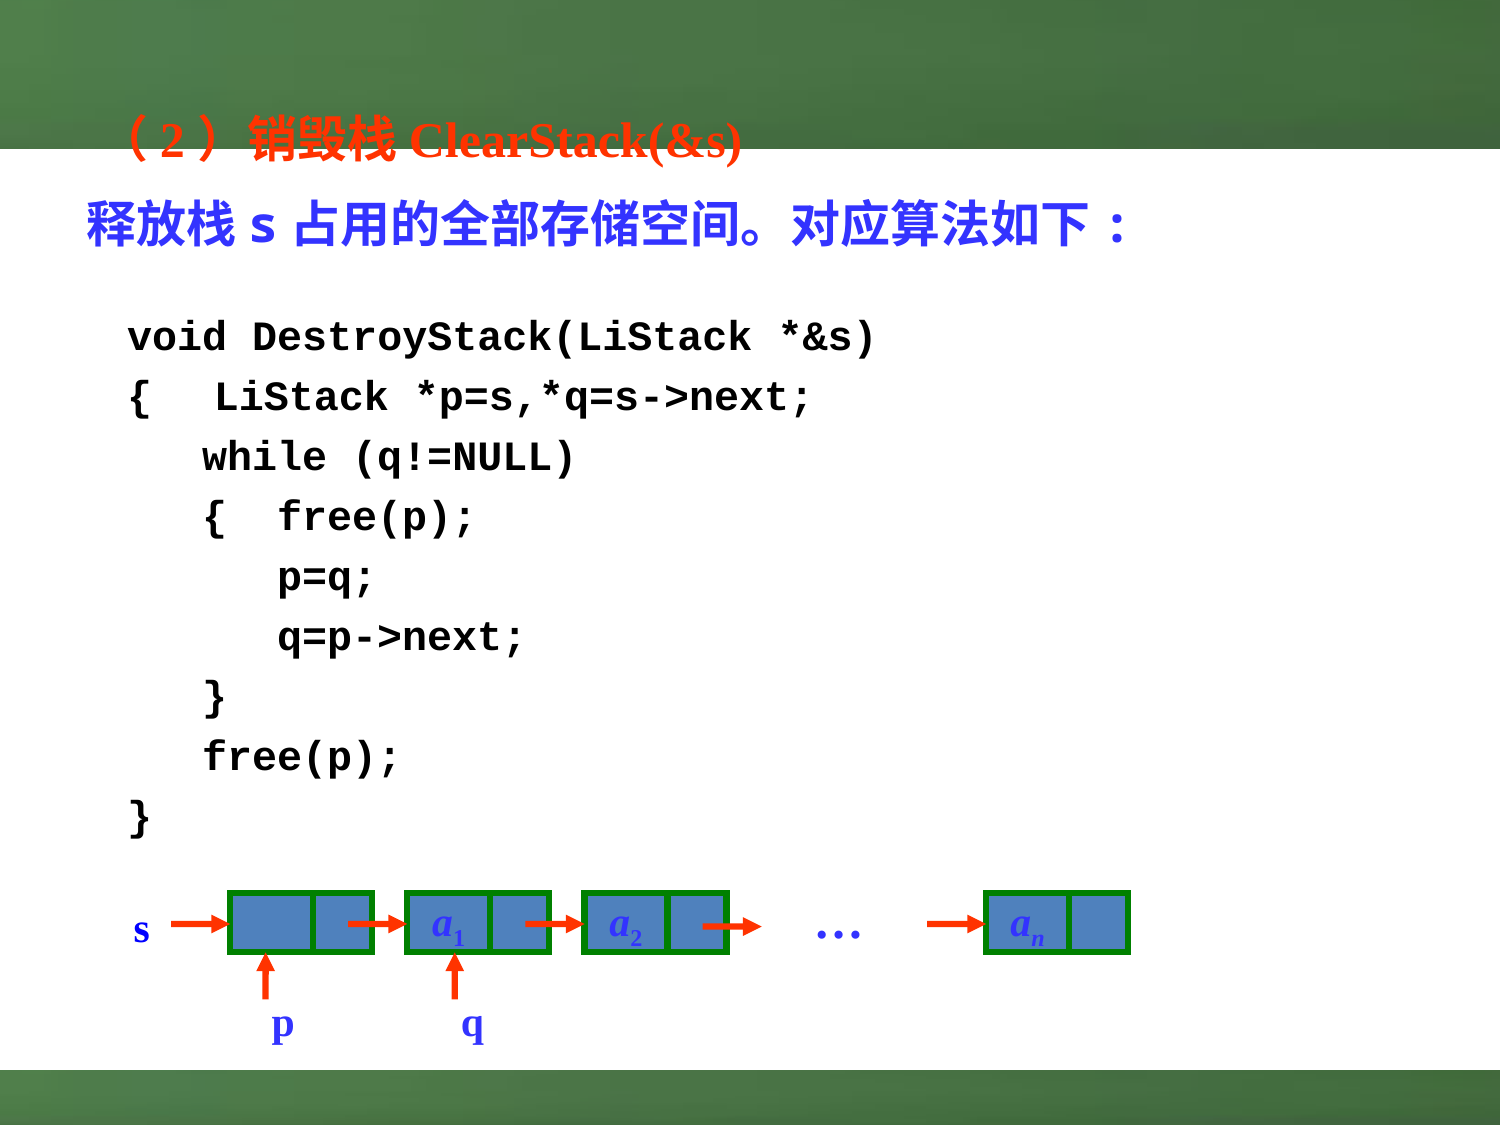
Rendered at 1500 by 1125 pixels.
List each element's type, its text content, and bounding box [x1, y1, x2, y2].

text_box s [112, 893, 172, 958]
text_box [490, 893, 550, 953]
text_box [525, 917, 585, 931]
text_box void DestroyStack(LiStack *&s) { LiStack *p=s,*q=s->next; while (q!=NULL) { free(p); p=q; q=p->next; } free(p); } [112, 290, 1117, 846]
text_box q [419, 987, 526, 1053]
text_box [312, 893, 373, 953]
text_box [448, 952, 461, 987]
text_box [1069, 893, 1129, 953]
text_box a1 [407, 893, 490, 953]
text_box p [230, 987, 337, 1053]
text_box a2 [584, 893, 667, 953]
text_box [667, 893, 727, 953]
text_box … [797, 881, 880, 957]
text_box [927, 917, 987, 931]
text_box [230, 893, 312, 953]
text_box [172, 917, 231, 931]
text_box [348, 917, 408, 931]
text_box [702, 920, 762, 933]
picture [0, 0, 1500, 149]
text_box （2）销毁栈ClearStack(&s) 释放栈s占用的全部存储空间。对应算法如下: [37, 99, 1425, 260]
text_box [259, 952, 272, 987]
text_box an [986, 893, 1069, 953]
picture [0, 1070, 1500, 1125]
